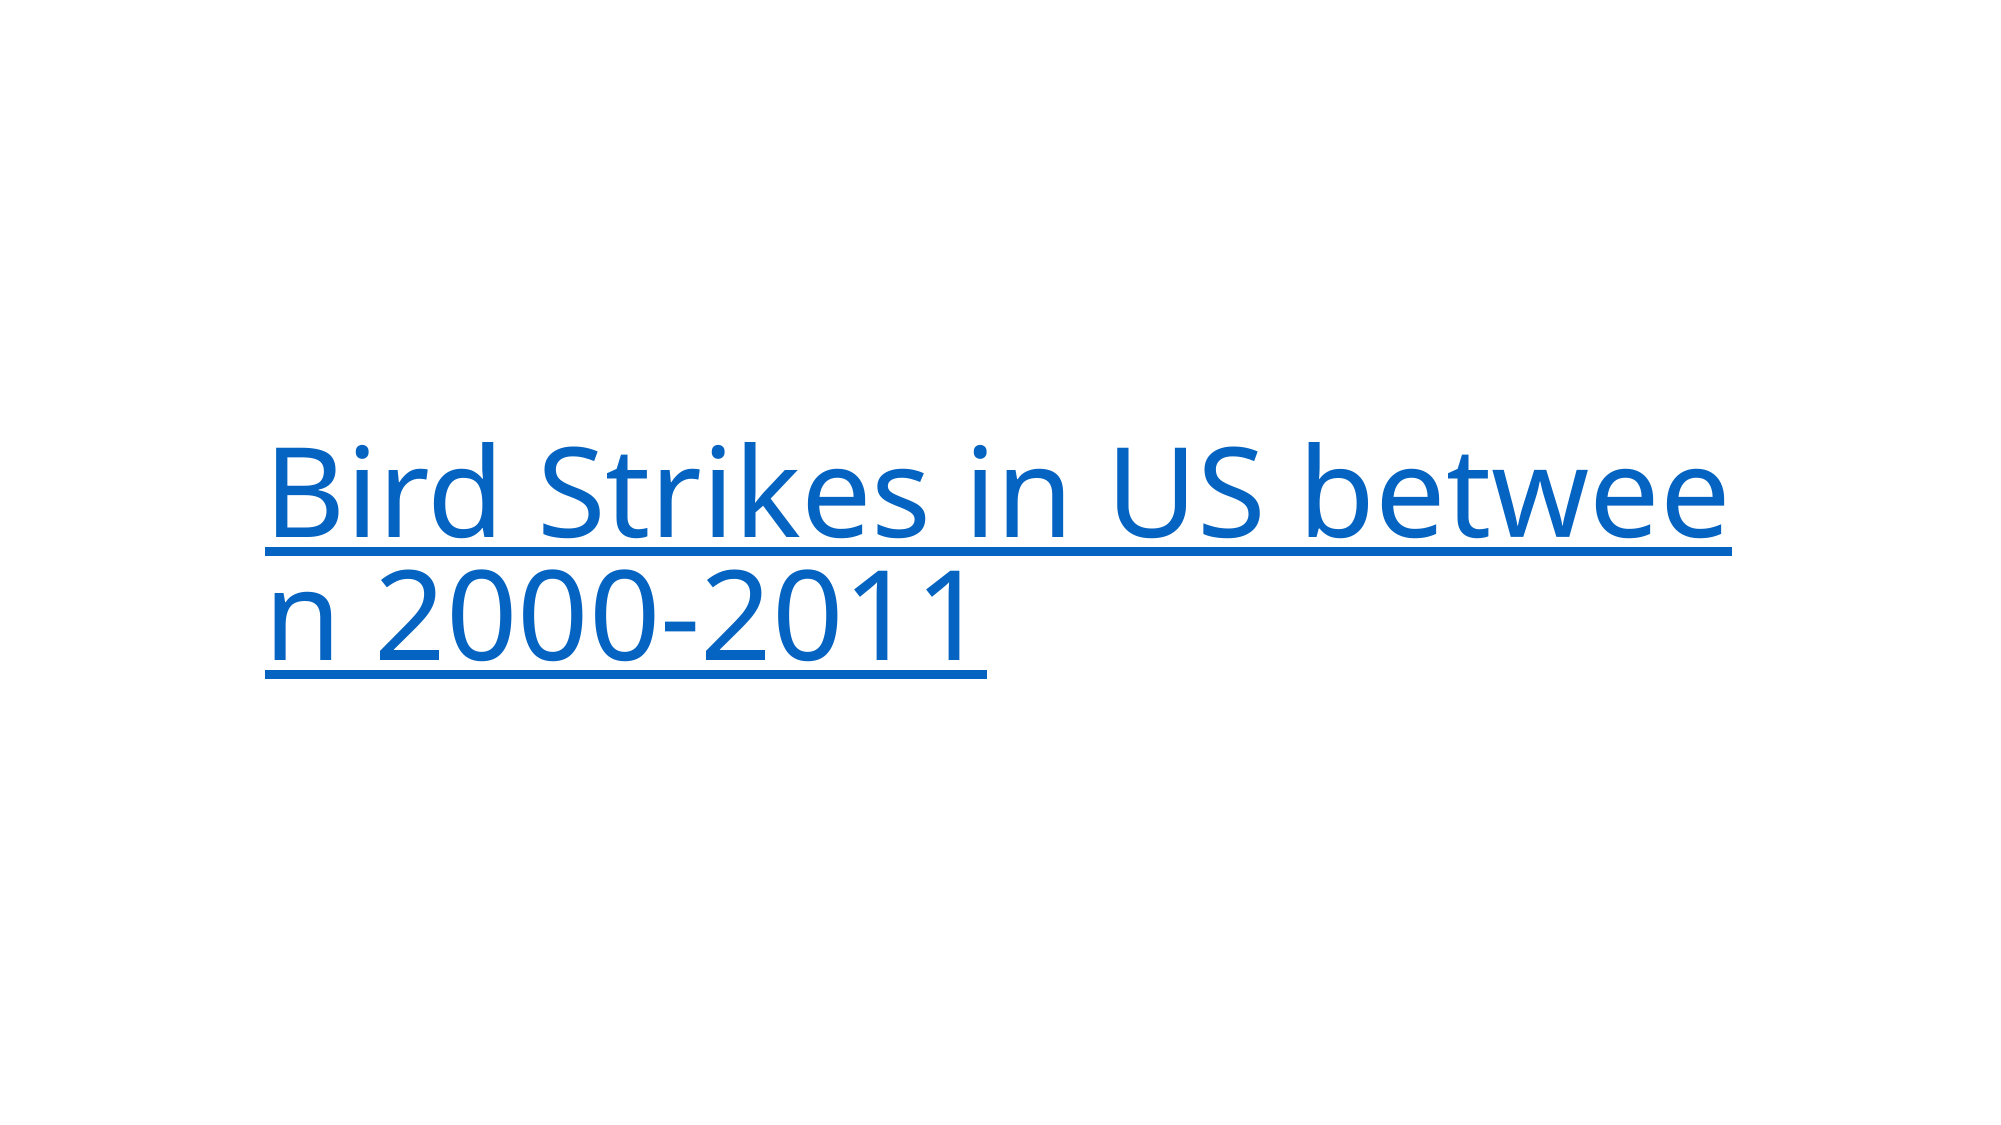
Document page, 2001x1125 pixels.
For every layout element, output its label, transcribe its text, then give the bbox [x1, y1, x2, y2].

title Bird Strikes in US between 2000-2011 [249, 184, 1750, 576]
